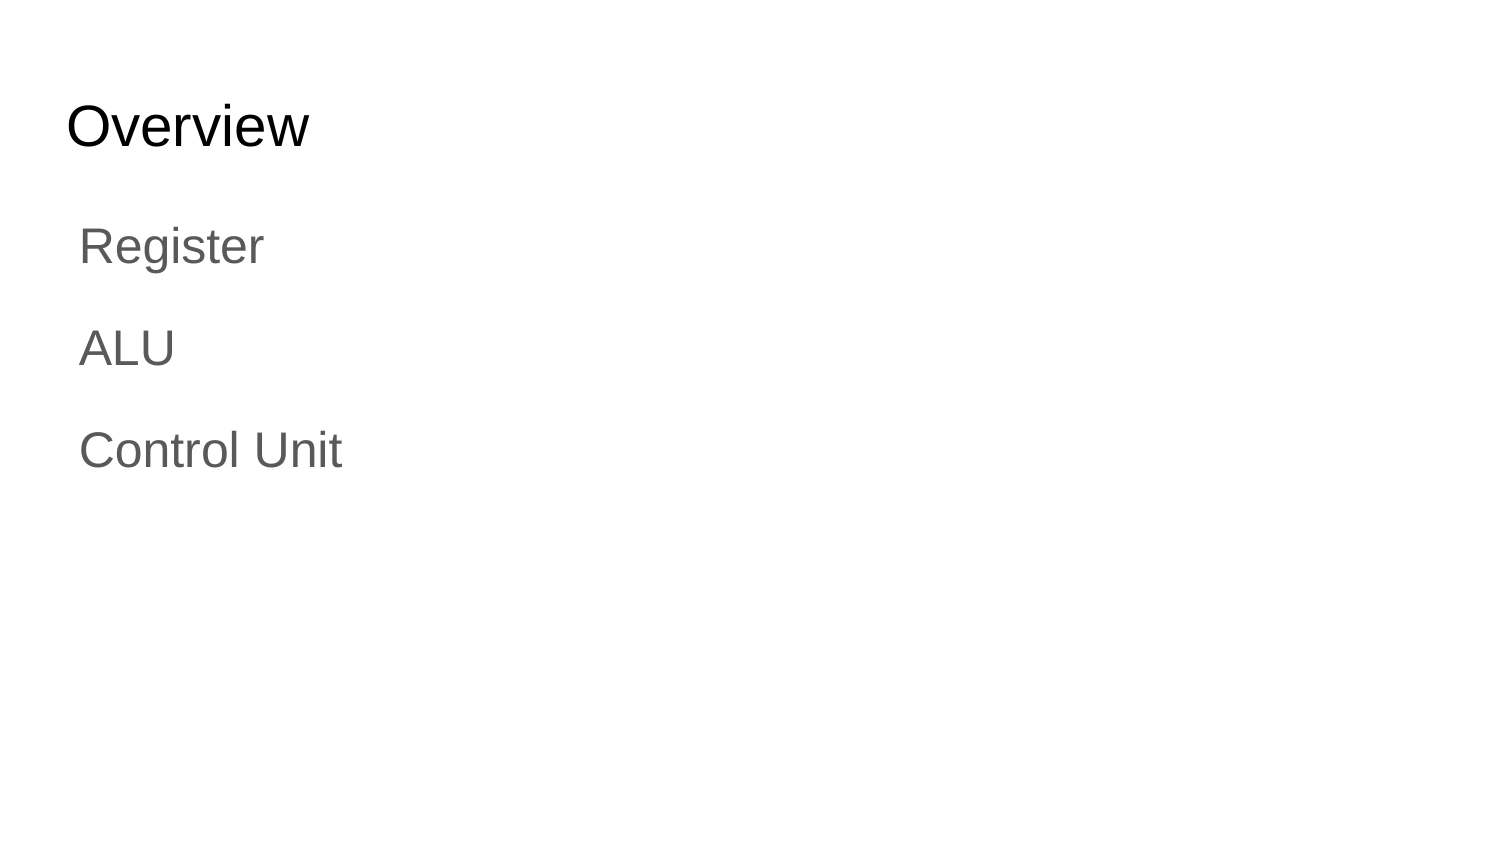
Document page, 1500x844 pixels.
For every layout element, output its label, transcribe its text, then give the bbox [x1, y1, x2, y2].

title Overview [51, 72, 1449, 167]
list Register ALU Control Unit [51, 189, 1449, 750]
